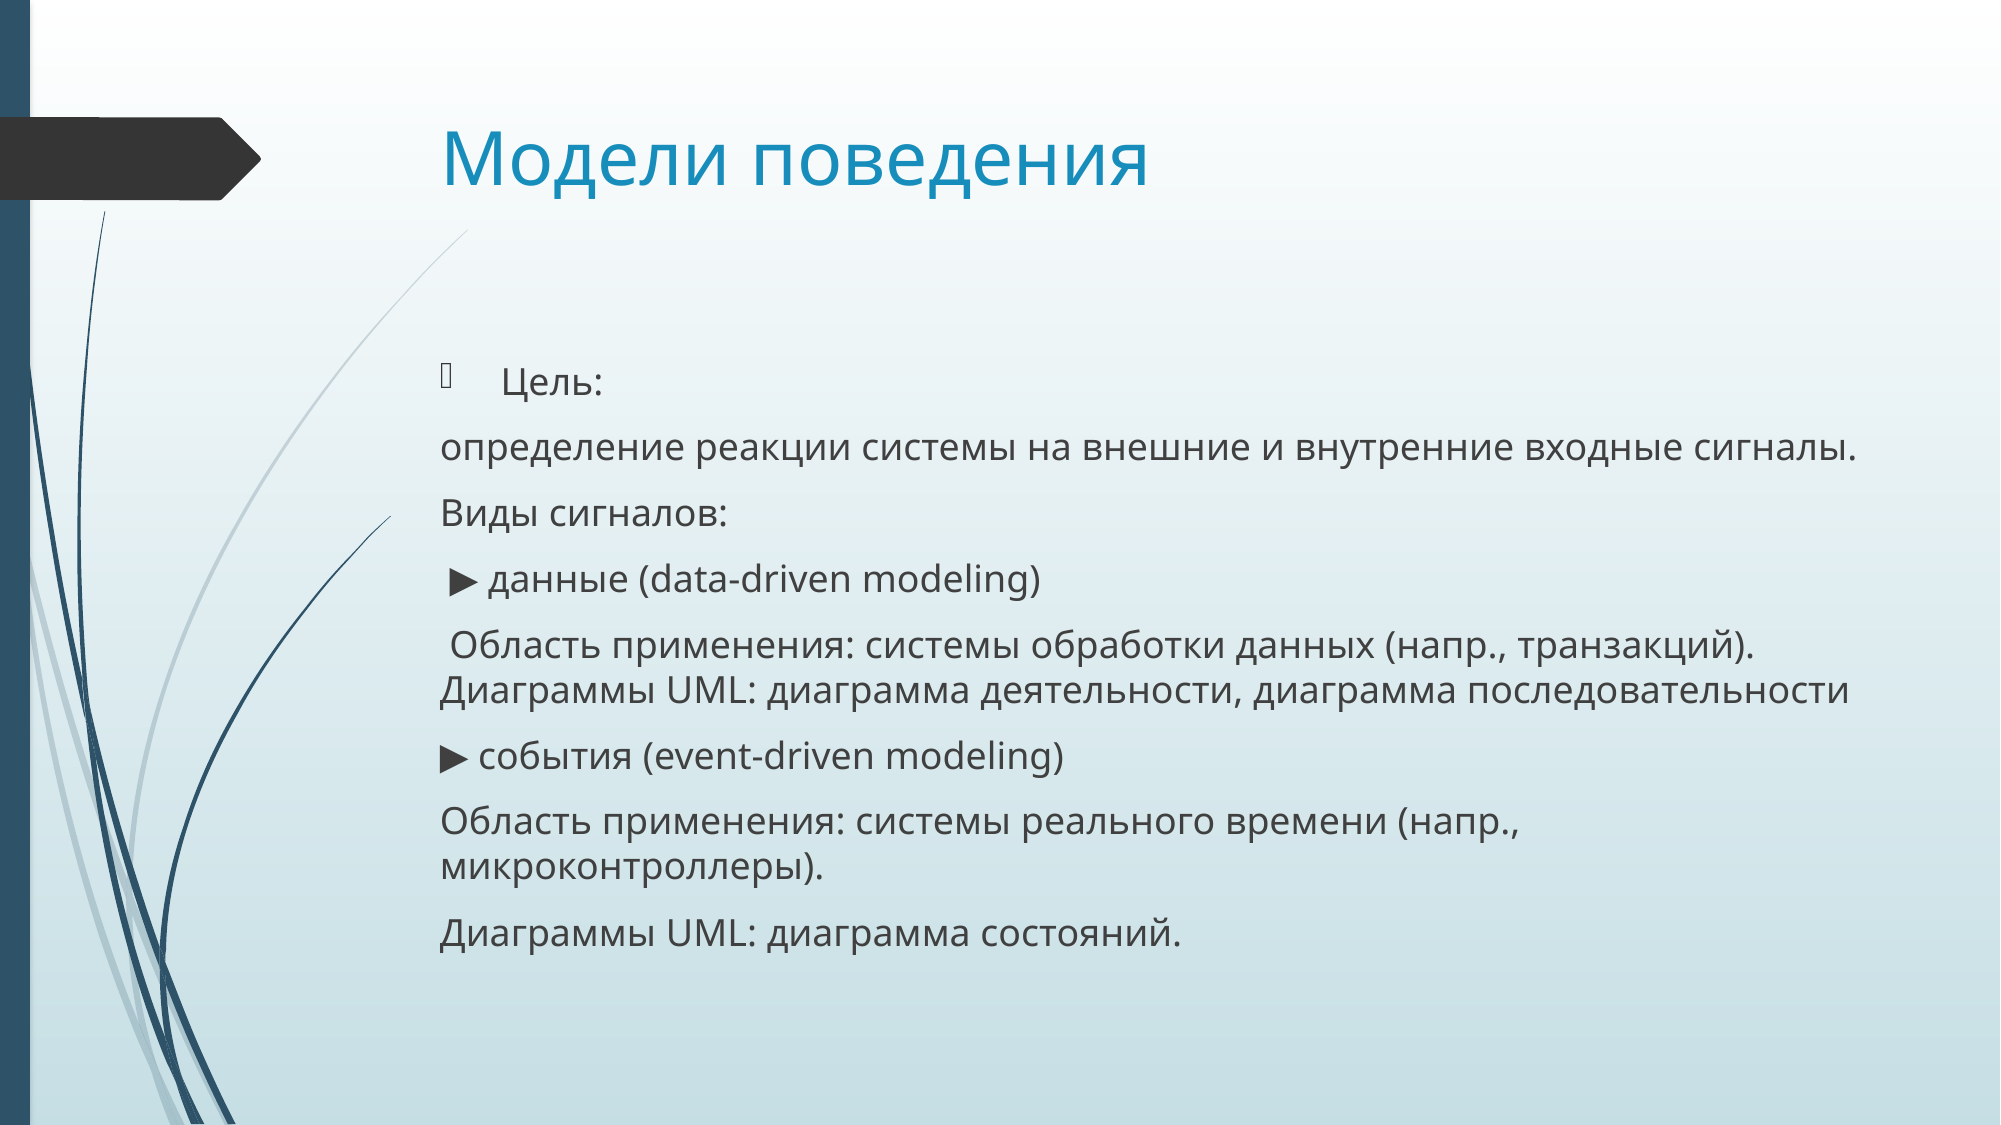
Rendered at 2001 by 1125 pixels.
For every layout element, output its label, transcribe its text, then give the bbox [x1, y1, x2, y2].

title Модели поведения [425, 102, 1888, 313]
list Цель: определение реакции системы на внешние и внутренние входные сигналы. Виды сигналов: ▶ данные (data-driven modeling) Область применения: системы обработки данных (напр., транзакций). Диаграммы UML: диаграмма деятельности, диаграмма последовательности ▶ события (event-driven modeling) Область применения: системы реального времени (напр., микроконтроллеры). Диаграммы UML: диаграмма состояний. [424, 350, 1888, 970]
